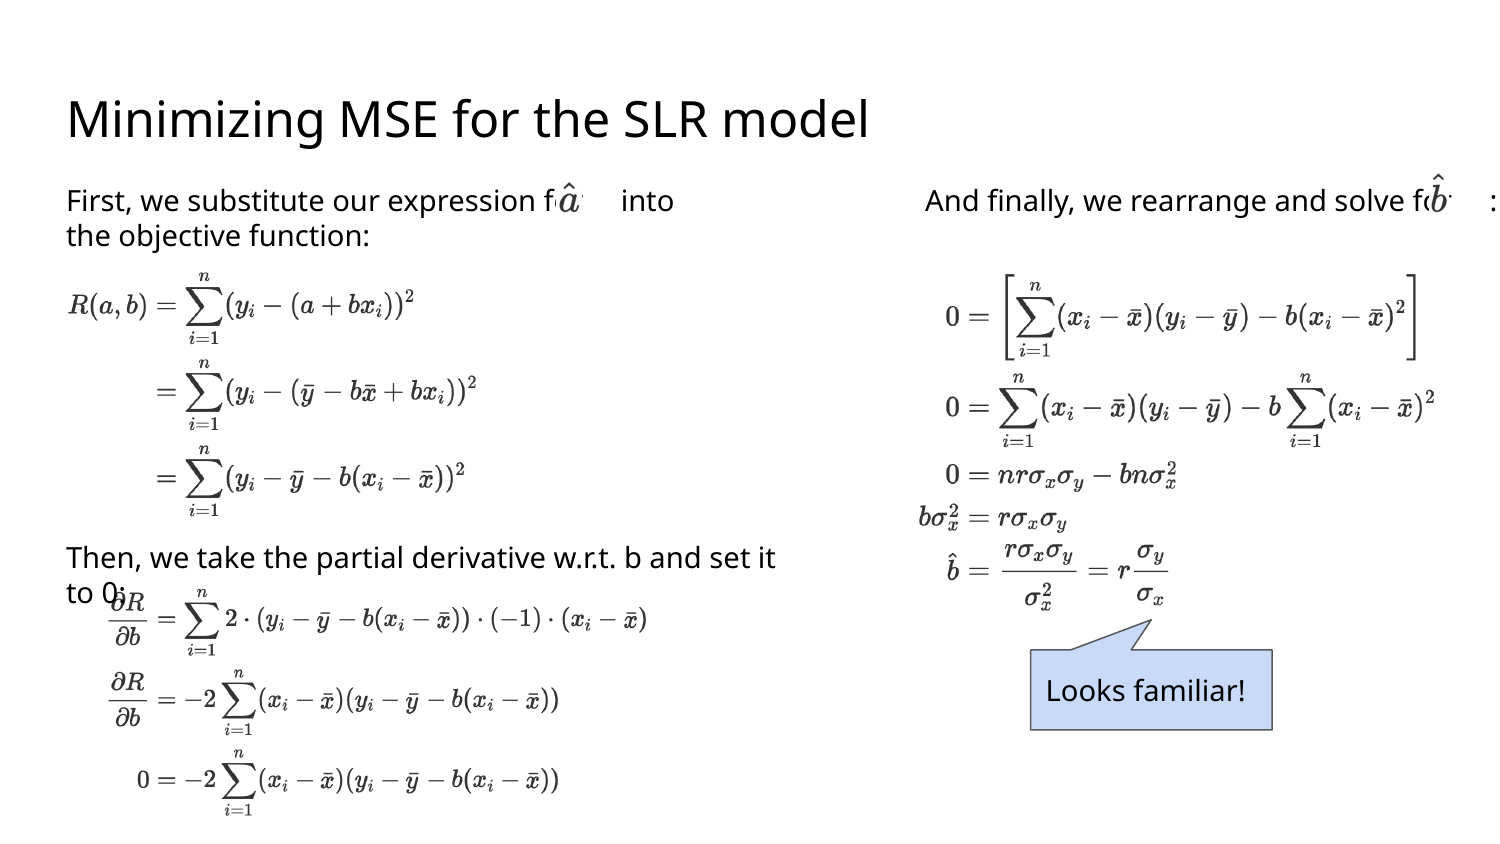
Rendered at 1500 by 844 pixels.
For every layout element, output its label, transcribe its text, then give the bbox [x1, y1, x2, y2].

picture [61, 262, 486, 525]
picture [1429, 172, 1450, 216]
text_box And finally, we rearrange and solve for : [910, 166, 1500, 222]
title Minimizing MSE for the SLR model [51, 72, 1449, 167]
text_box Looks familiar! [1030, 627, 1273, 730]
picture [909, 262, 1457, 619]
text_box Then, we take the partial derivative w.r.t. b and set it to 0: [51, 524, 816, 579]
text_box First, we substitute our expression for into the objective function: [51, 166, 722, 229]
picture [100, 585, 655, 822]
picture [556, 181, 583, 214]
